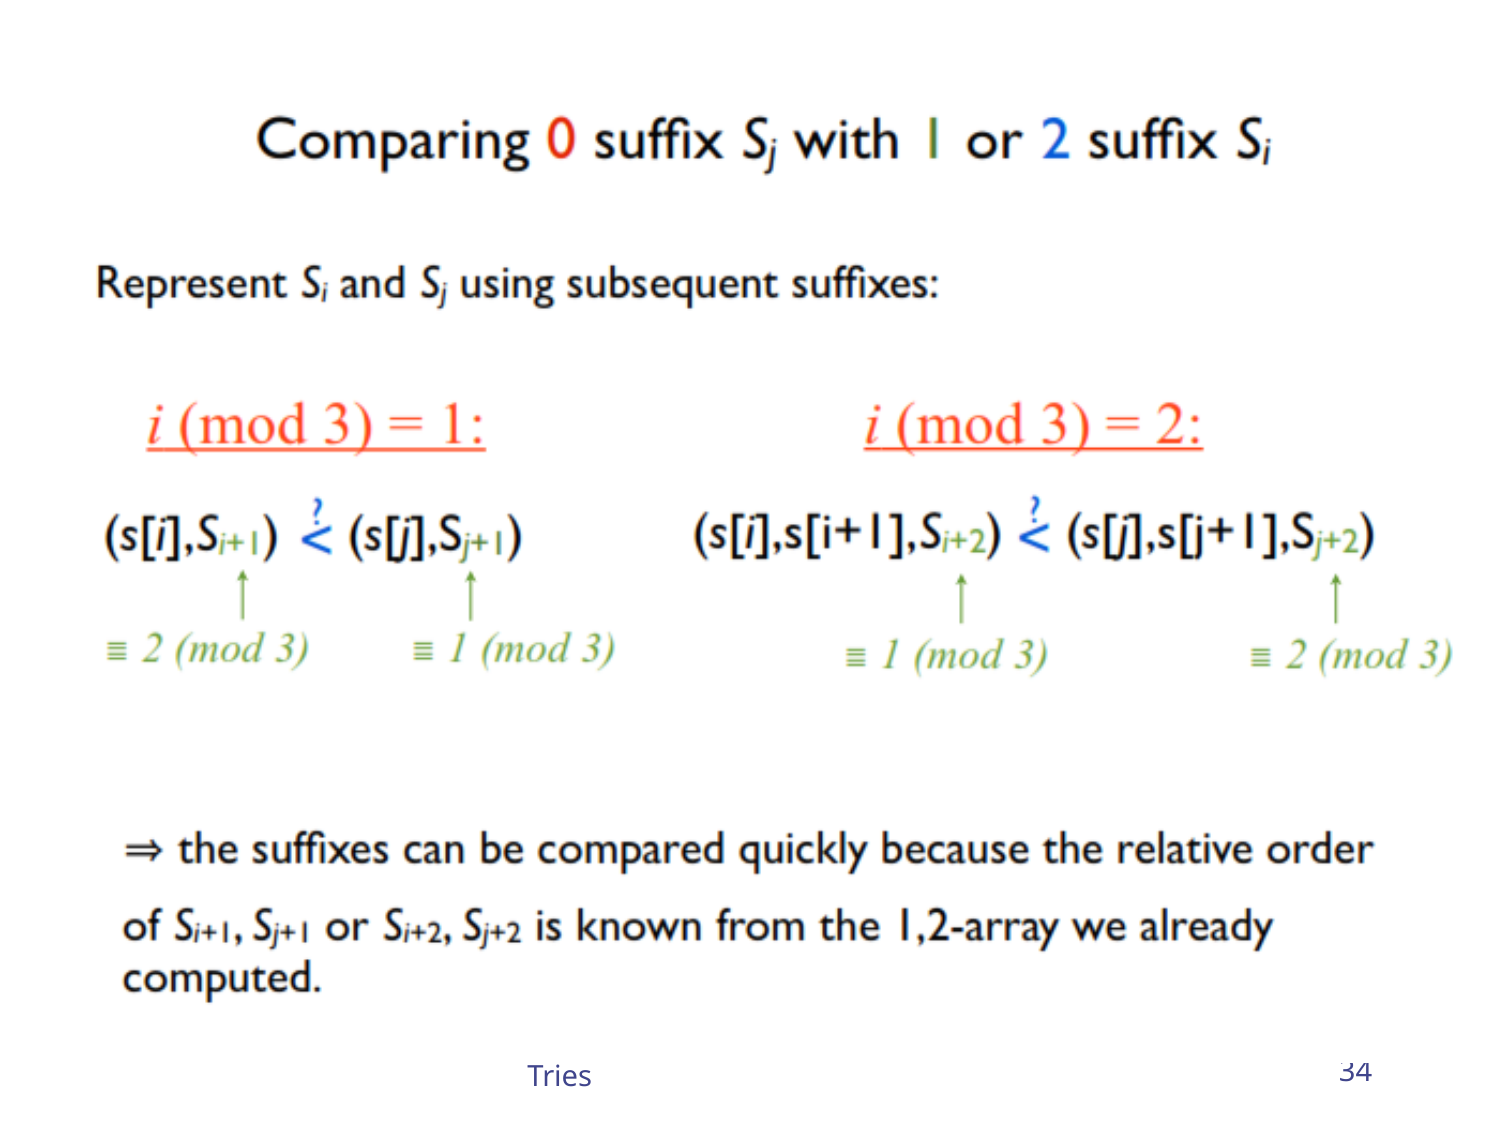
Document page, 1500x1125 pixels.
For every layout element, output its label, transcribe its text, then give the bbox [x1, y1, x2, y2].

slide_number 34 [1074, 1071, 1388, 1100]
picture [37, 56, 1455, 1063]
footer Tries [512, 1071, 988, 1100]
